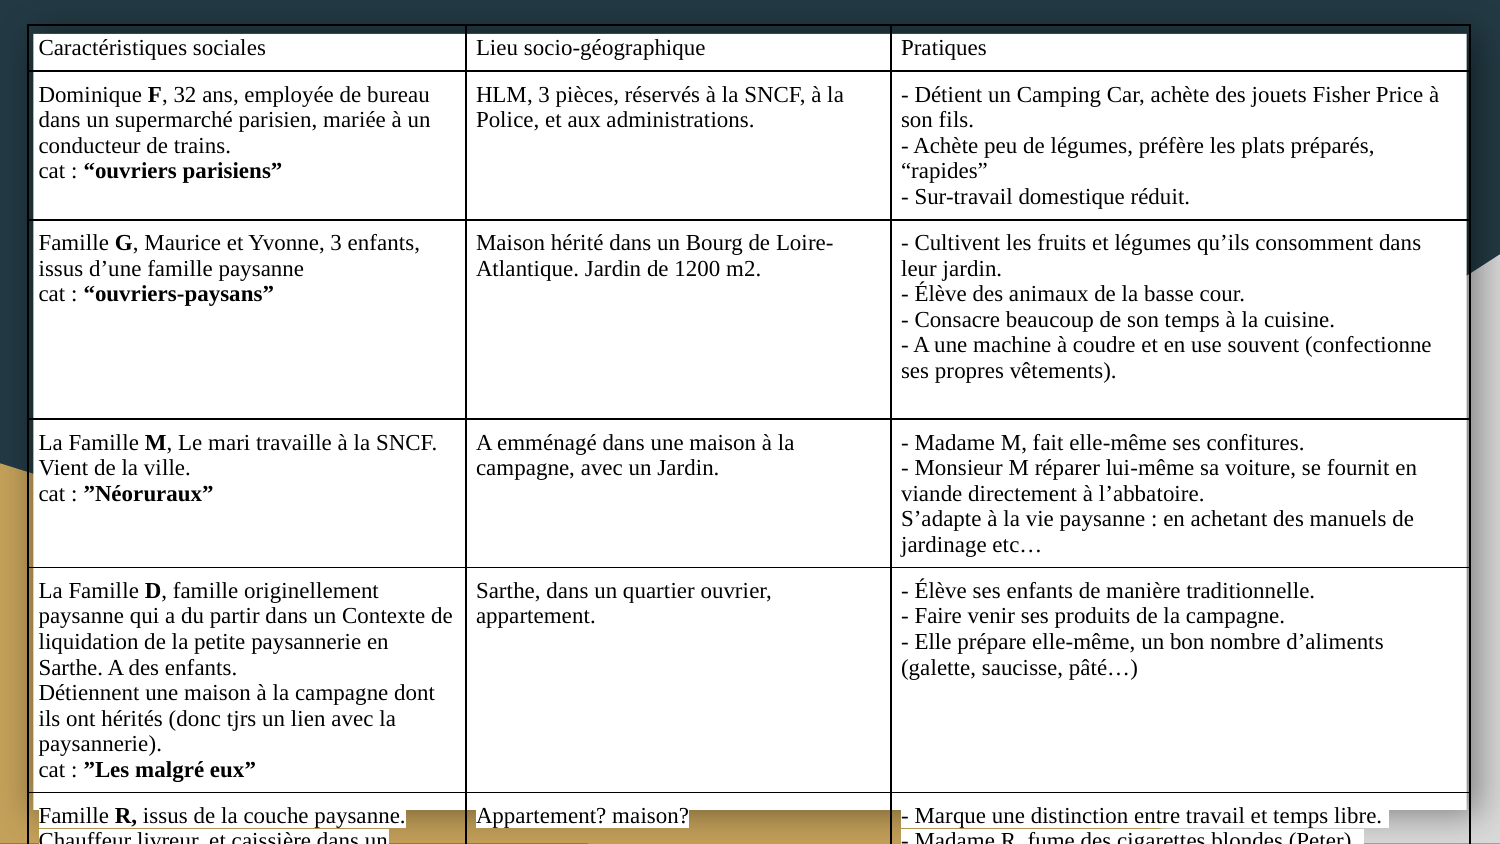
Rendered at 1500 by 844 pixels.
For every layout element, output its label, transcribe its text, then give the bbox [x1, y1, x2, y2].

table_cell La Famille D, famille originellement paysanne qui a du partir dans un Contexte de liquidation de la petite paysannerie en Sarthe. A des enfants. Détiennent une maison à la campagne dont ils ont hérités (donc tjrs un lien avec la paysannerie). cat : ”Les malgré eux” [29, 568, 465, 792]
table_header Caractéristiques sociales [29, 26, 465, 70]
table_cell Dominique F, 32 ans, employée de bureau dans un supermarché parisien, mariée à un conducteur de trains. cat : “ouvriers parisiens” [29, 72, 465, 219]
table_cell - Marque une distinction entre travail et temps libre. - Madame R, fume des cigarettes blondes (Peter). - Faire les courses le + vite possible. - Ne tricote pas. - Entretient une forte familiarité avec la vie ouvrière (regret de l’usine). - Rapport plus détendu à la nourriture (qui renvoie à l’alimentation “sereine” de l'autoconsommation paysanne). [892, 793, 1469, 844]
table_cell - Élève ses enfants de manière traditionnelle. - Faire venir ses produits de la campagne. - Elle prépare elle-même, un bon nombre d’aliments (galette, saucisse, pâté…) [892, 568, 1469, 792]
table_cell - Cultivent les fruits et légumes qu’ils consomment dans leur jardin. - Élève des animaux de la basse cour. - Consacre beaucoup de son temps à la cuisine. - A une machine à coudre et en use souvent (confectionne ses propres vêtements). [892, 221, 1469, 418]
table_cell A emménagé dans une maison à la campagne, avec un Jardin. [467, 420, 890, 567]
table_cell Famille G, Maurice et Yvonne, 3 enfants, issus d’une famille paysanne cat : “ouvriers-paysans” [29, 221, 465, 418]
table_cell La Famille M, Le mari travaille à la SNCF. Vient de la ville. cat : ”Néoruraux” [29, 420, 465, 567]
table_header Pratiques [892, 26, 1469, 70]
table_cell Famille R, issus de la couche paysanne. Chauffeur livreur, et caissière dans un supermarché. cat : “ouvriers parisiens bis” [29, 793, 465, 844]
table_cell - Madame M, fait elle-même ses confitures. - Monsieur M réparer lui-même sa voiture, se fournit en viande directement à l’abbatoire. S’adapte à la vie paysanne : en achetant des manuels de jardinage etc… [892, 420, 1469, 567]
table_cell - Détient un Camping Car, achète des jouets Fisher Price à son fils. - Achète peu de légumes, préfère les plats préparés, “rapides” - Sur-travail domestique réduit. [892, 72, 1469, 219]
table_header Lieu socio-géographique [467, 26, 890, 70]
table_cell Maison hérité dans un Bourg de Loire-Atlantique. Jardin de 1200 m2. [467, 221, 890, 418]
table_cell HLM, 3 pièces, réservés à la SNCF, à la Police, et aux administrations. [467, 72, 890, 219]
table_cell Appartement? maison? [467, 793, 890, 844]
table_cell Sarthe, dans un quartier ouvrier, appartement. [467, 568, 890, 792]
